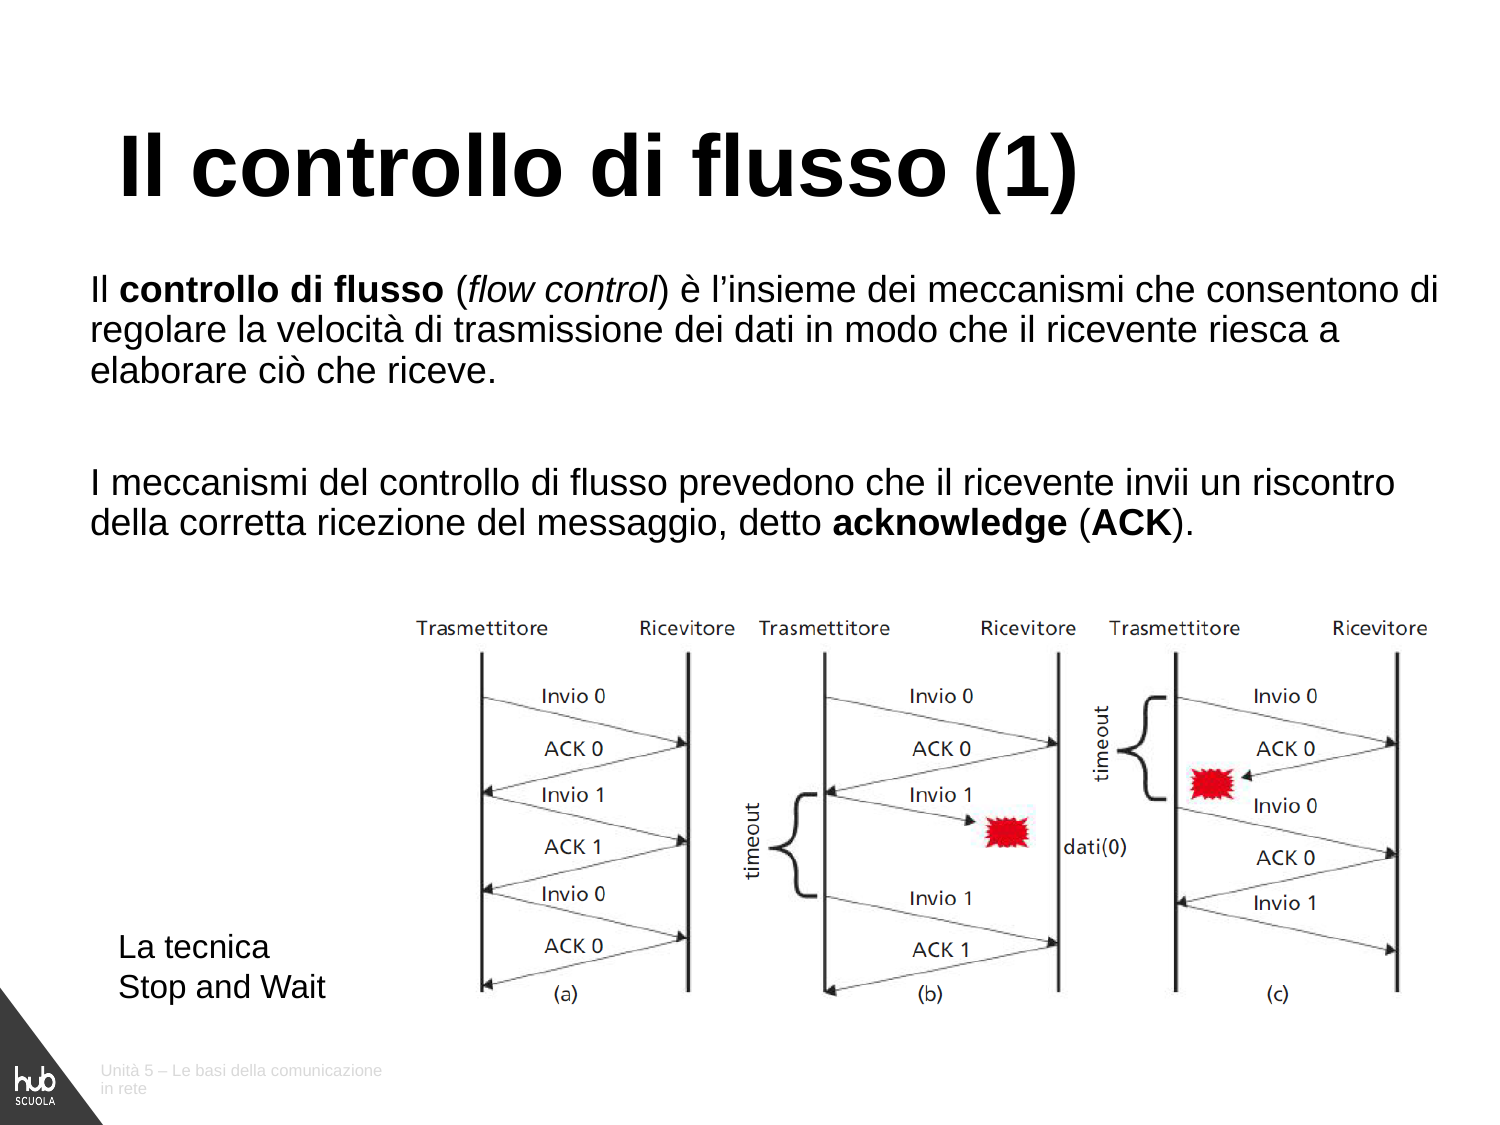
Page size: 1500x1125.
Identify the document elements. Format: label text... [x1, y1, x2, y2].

picture [403, 609, 1439, 1030]
list Il controllo di flusso (flow control) è l’insieme dei meccanismi che consentono di regolare la velocità di trasmissione dei dati in modo che il ricevente riesca a elaborare ciò che riceve. I meccanismi del controllo di flusso prevedono che il ricevente invii un riscontro della corretta ricezione del messaggio, detto acknowledge (ACK). [75, 262, 1462, 1000]
title Il controllo di flusso (1) [103, 59, 1397, 262]
text_box La tecnica Stop and Wait [103, 917, 349, 1058]
picture [15, 1066, 56, 1106]
